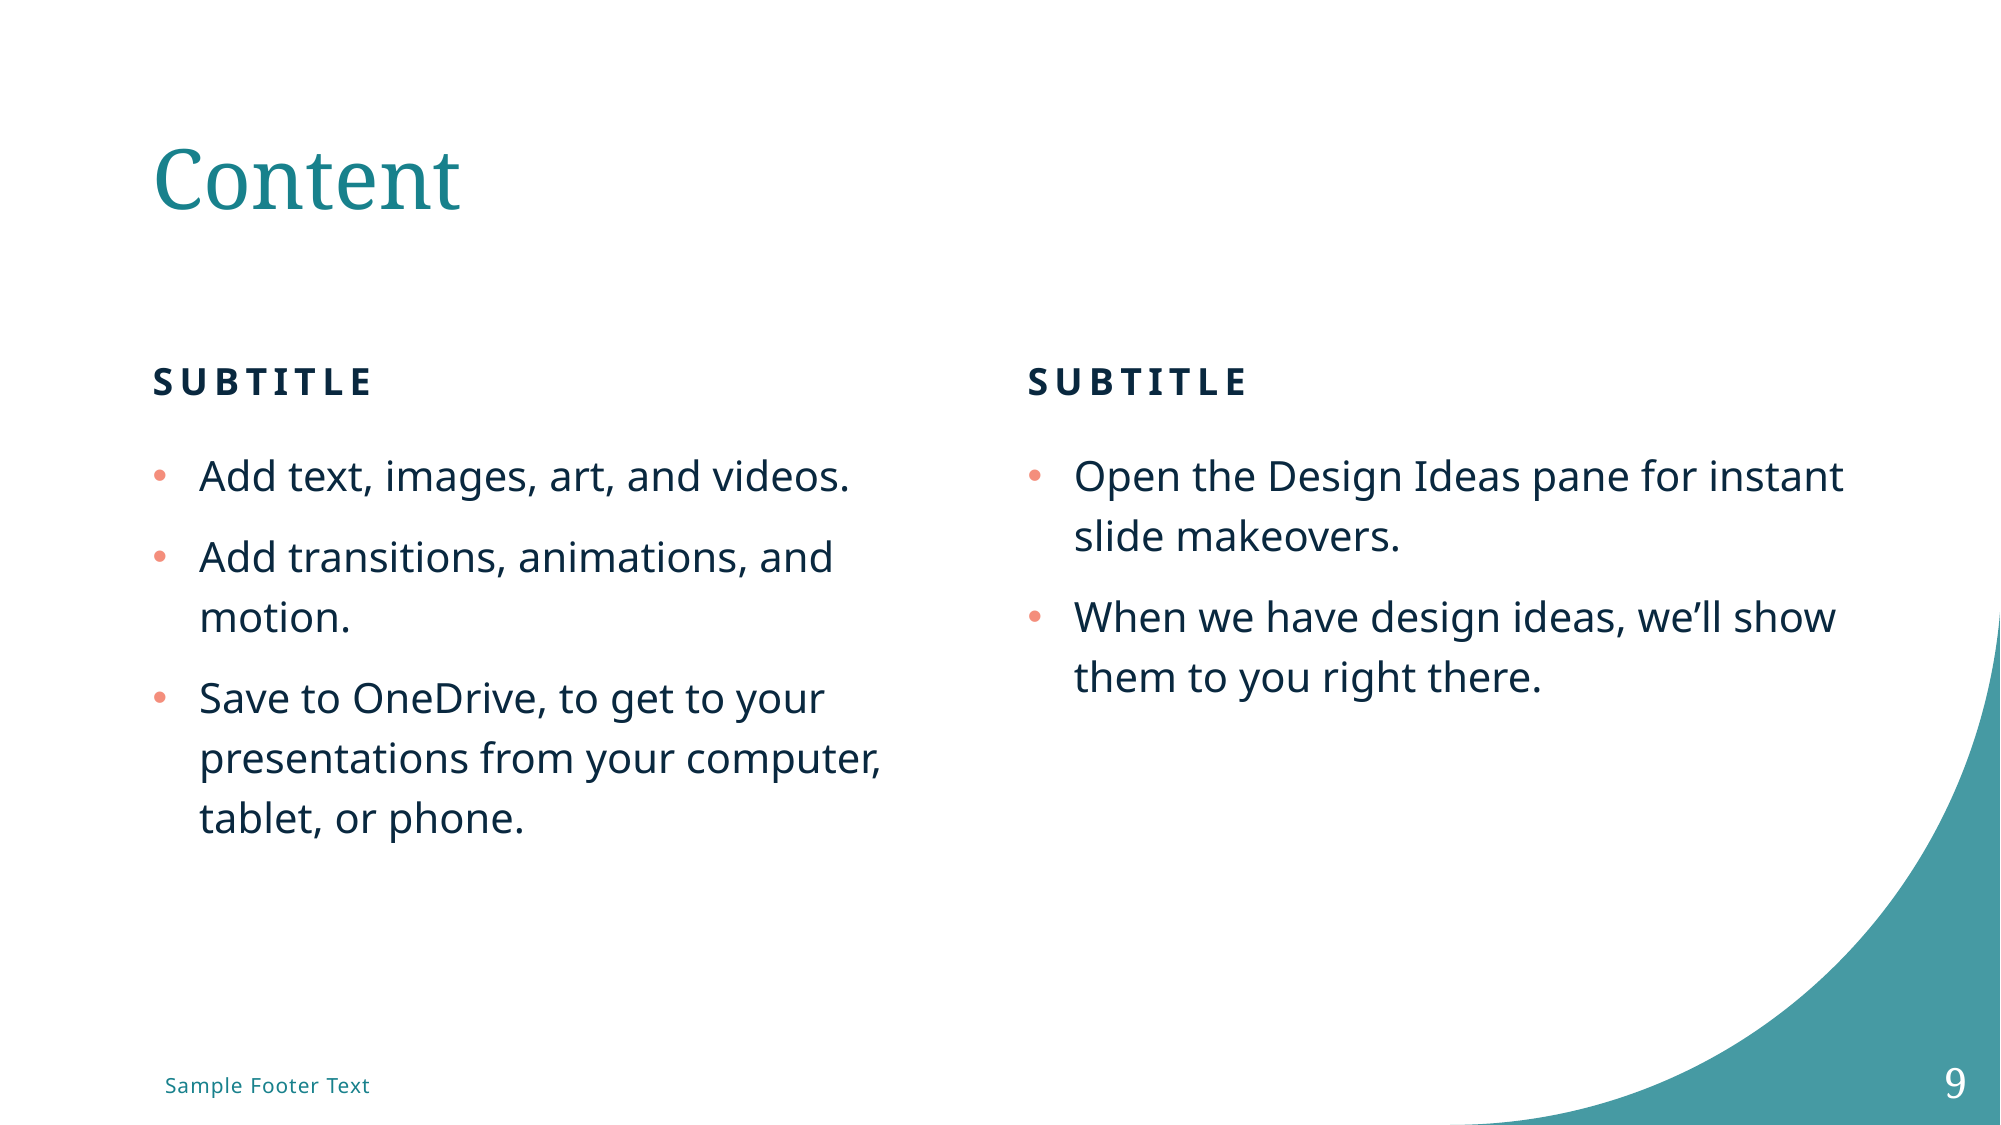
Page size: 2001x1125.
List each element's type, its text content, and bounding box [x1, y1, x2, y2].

list subtitle [137, 275, 984, 411]
footer Sample Footer Text [150, 1055, 713, 1116]
list Add text, images, art, and videos. Add transitions, animations, and motion. Save to OneDrive, to get to your presentations from your computer, tablet, or phone. [137, 432, 984, 1016]
list subtitle [1012, 275, 1863, 411]
slide_number 9 [1868, 1055, 1983, 1116]
list Open the Design Ideas pane for instant slide makeovers. When we have design ideas, we’ll show them to you right there. [1012, 432, 1863, 1016]
title Content [137, 73, 1863, 291]
